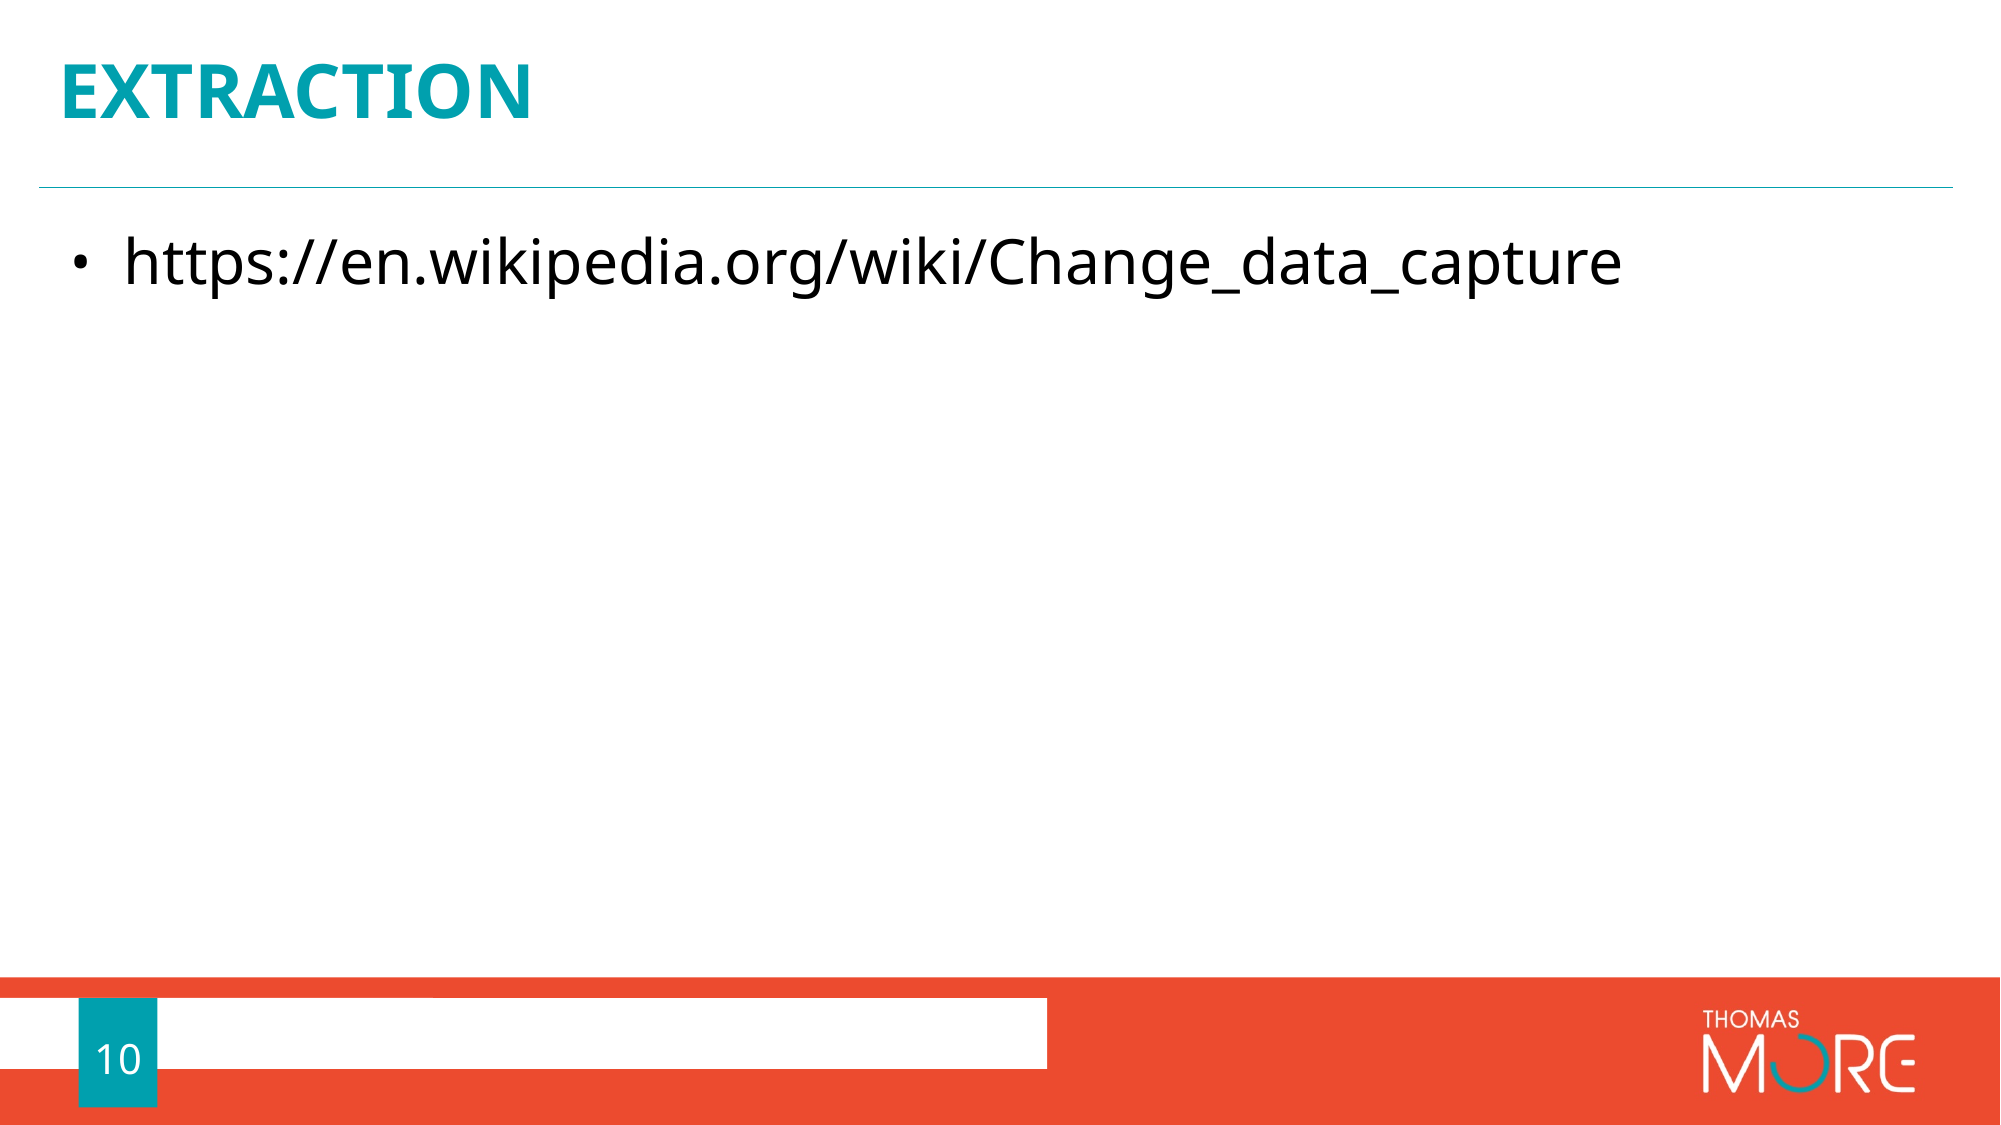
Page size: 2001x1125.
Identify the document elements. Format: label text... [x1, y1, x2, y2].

picture [1673, 980, 1944, 1122]
slide_number 10 [78, 998, 158, 1108]
list https://en.wikipedia.org/wiki/Change_data_capture [0, 188, 2000, 916]
footer [165, 998, 1048, 1069]
title EXTRACTION [0, 0, 2000, 188]
